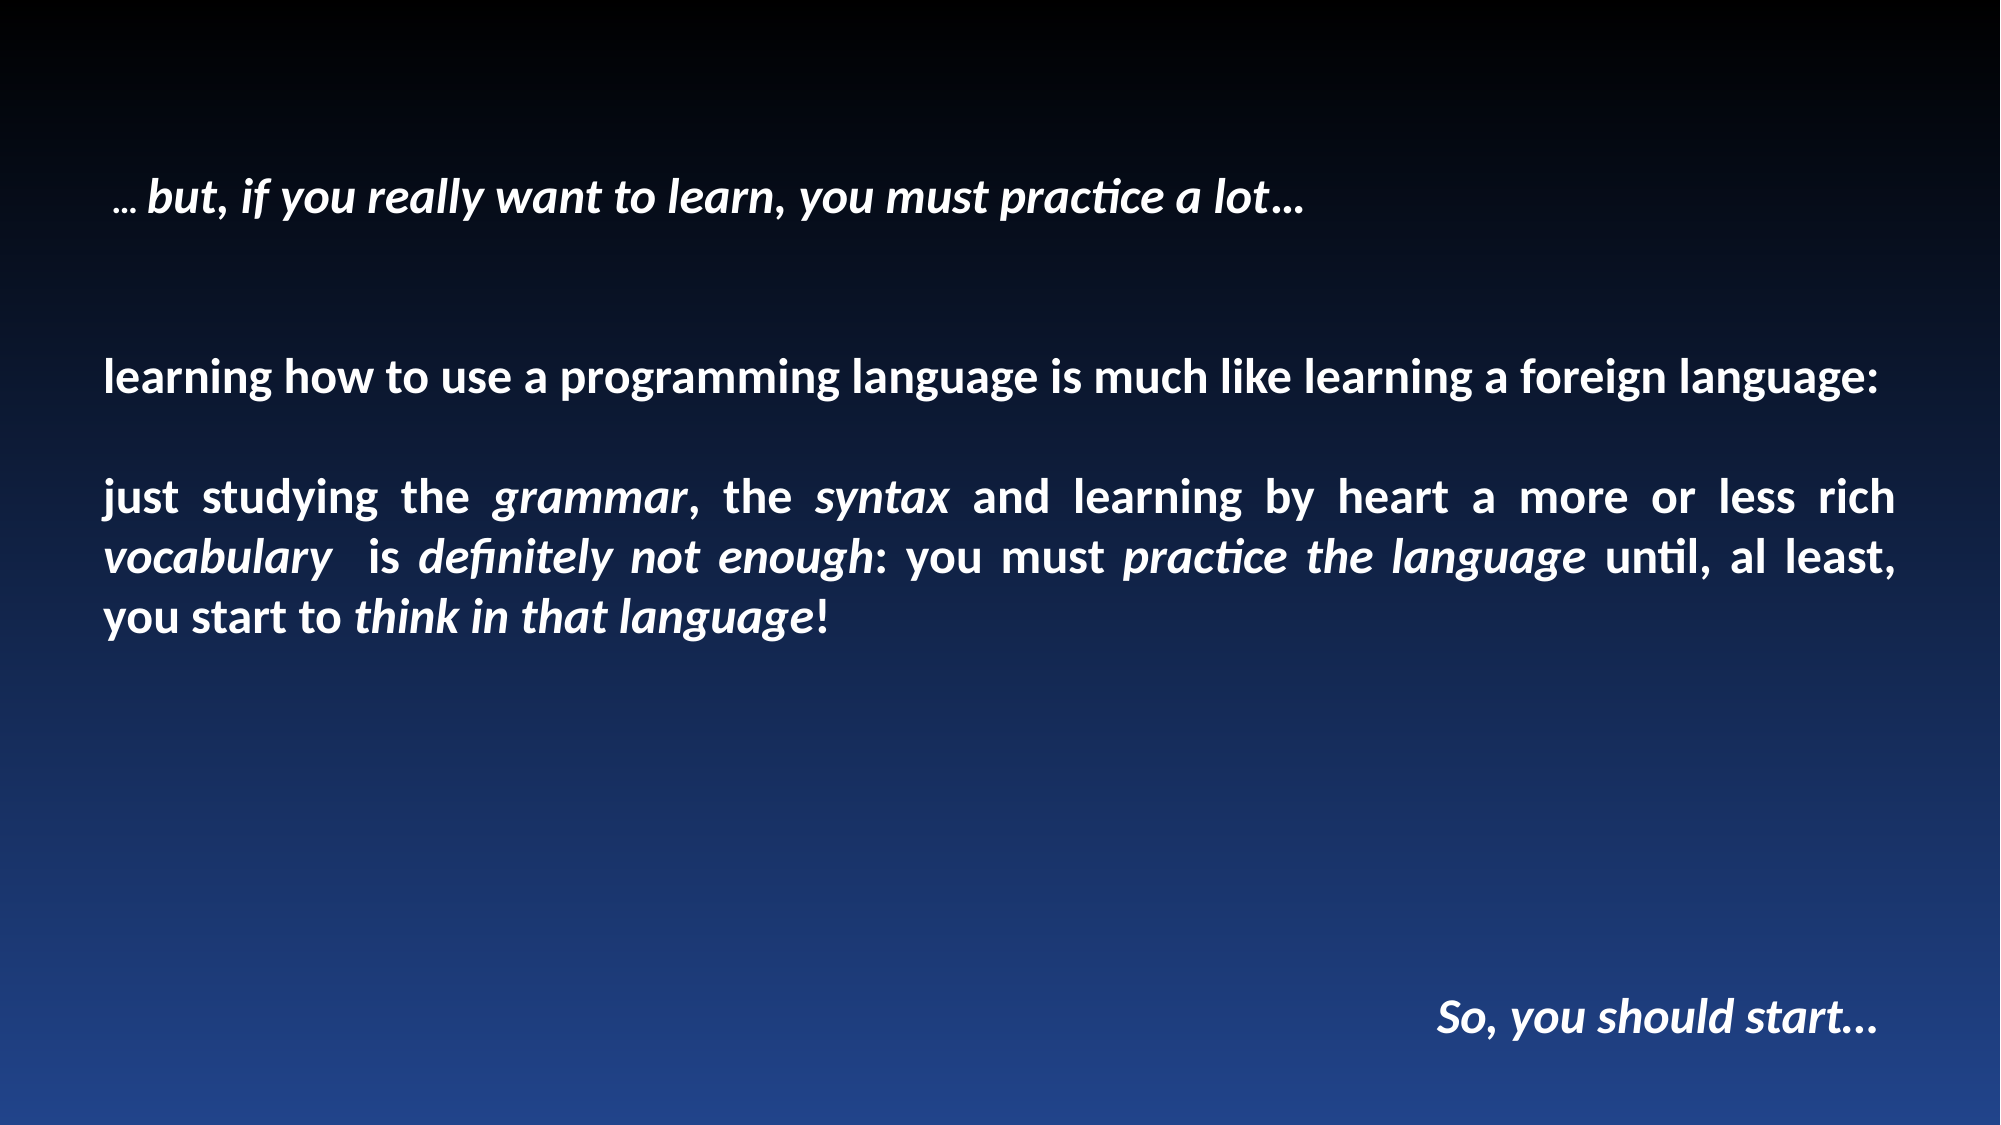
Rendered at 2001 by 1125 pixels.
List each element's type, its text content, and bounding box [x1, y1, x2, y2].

text_box So, you should start… [1410, 976, 1894, 1052]
text_box … but, if you really want to learn, you must practice a lot… learning how to use a programming language is much like learning a foreign language: just studying the grammar, the syntax and learning by heart a more or less rich vocabulary is definitely not enough: you must practice the language until, al least, you start to think in that language! [88, 155, 1912, 651]
